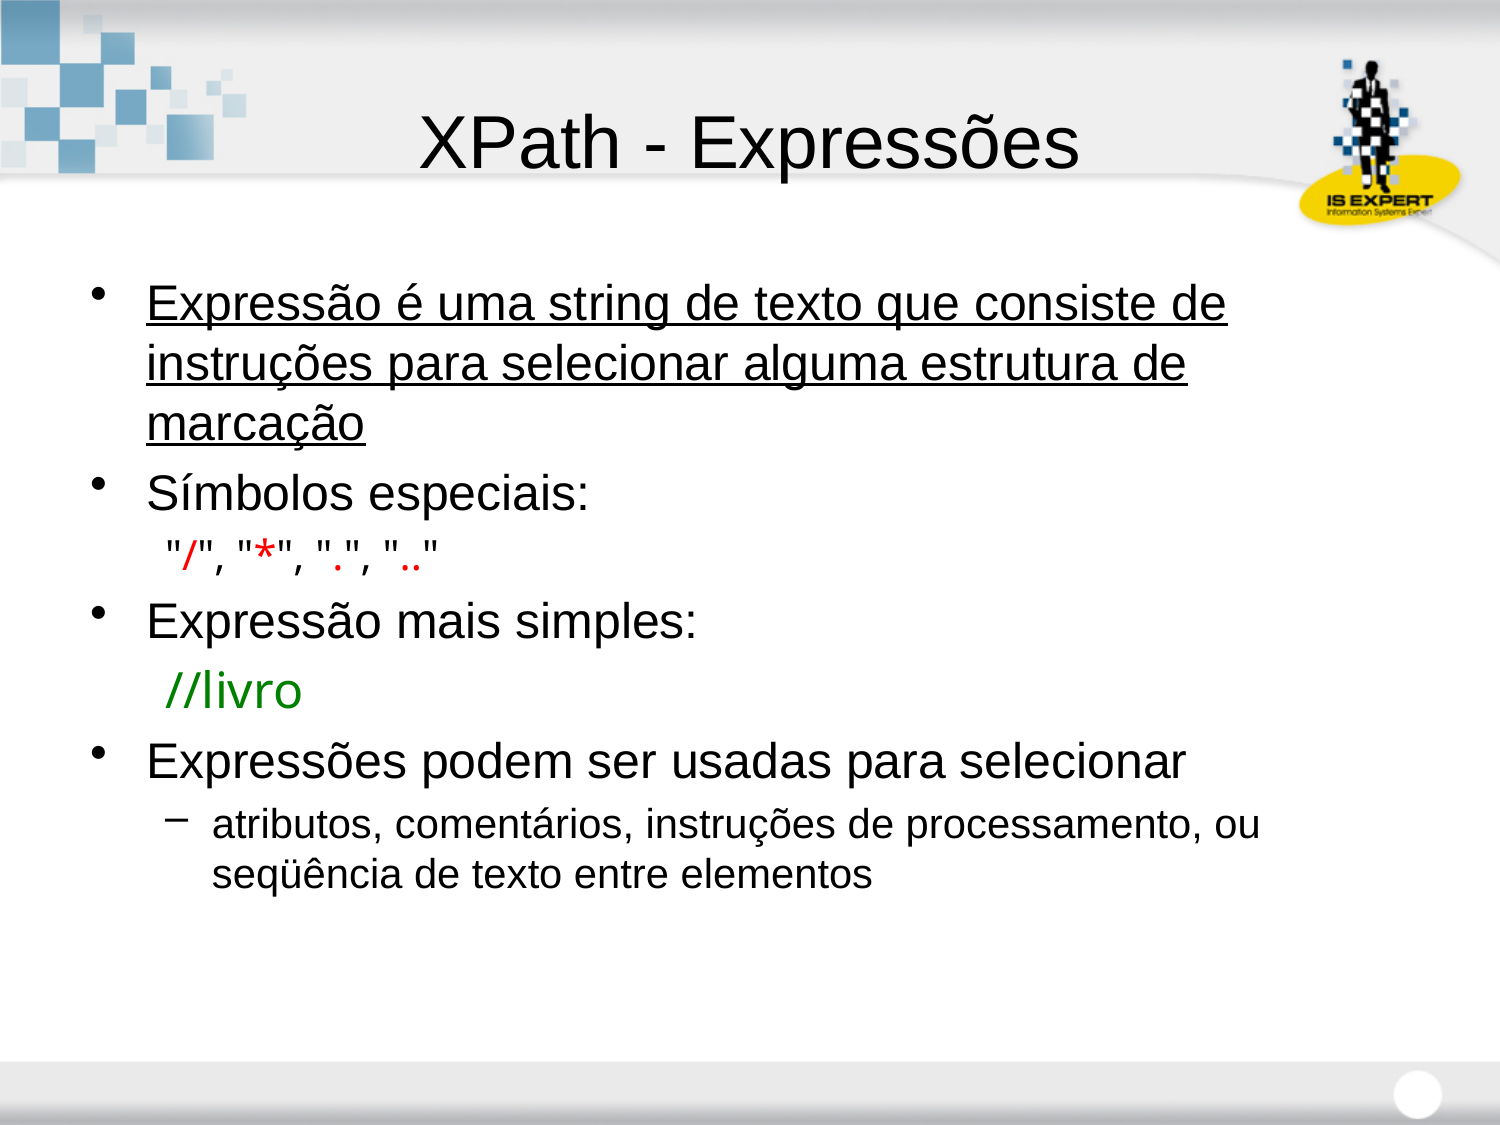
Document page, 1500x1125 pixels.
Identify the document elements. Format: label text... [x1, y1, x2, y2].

title XPath - Expressões [74, 44, 1426, 233]
picture [0, 0, 1500, 1125]
list Expressão é uma string de texto que consiste de instruções para selecionar alguma estrutura de marcação Símbolos especiais: "/", "*", ".", ".." Expressão mais simples: //livro Expressões podem ser usadas para selecionar atributos, comentários, instruções de processamento, ou seqüência de texto entre elementos [74, 262, 1426, 1006]
